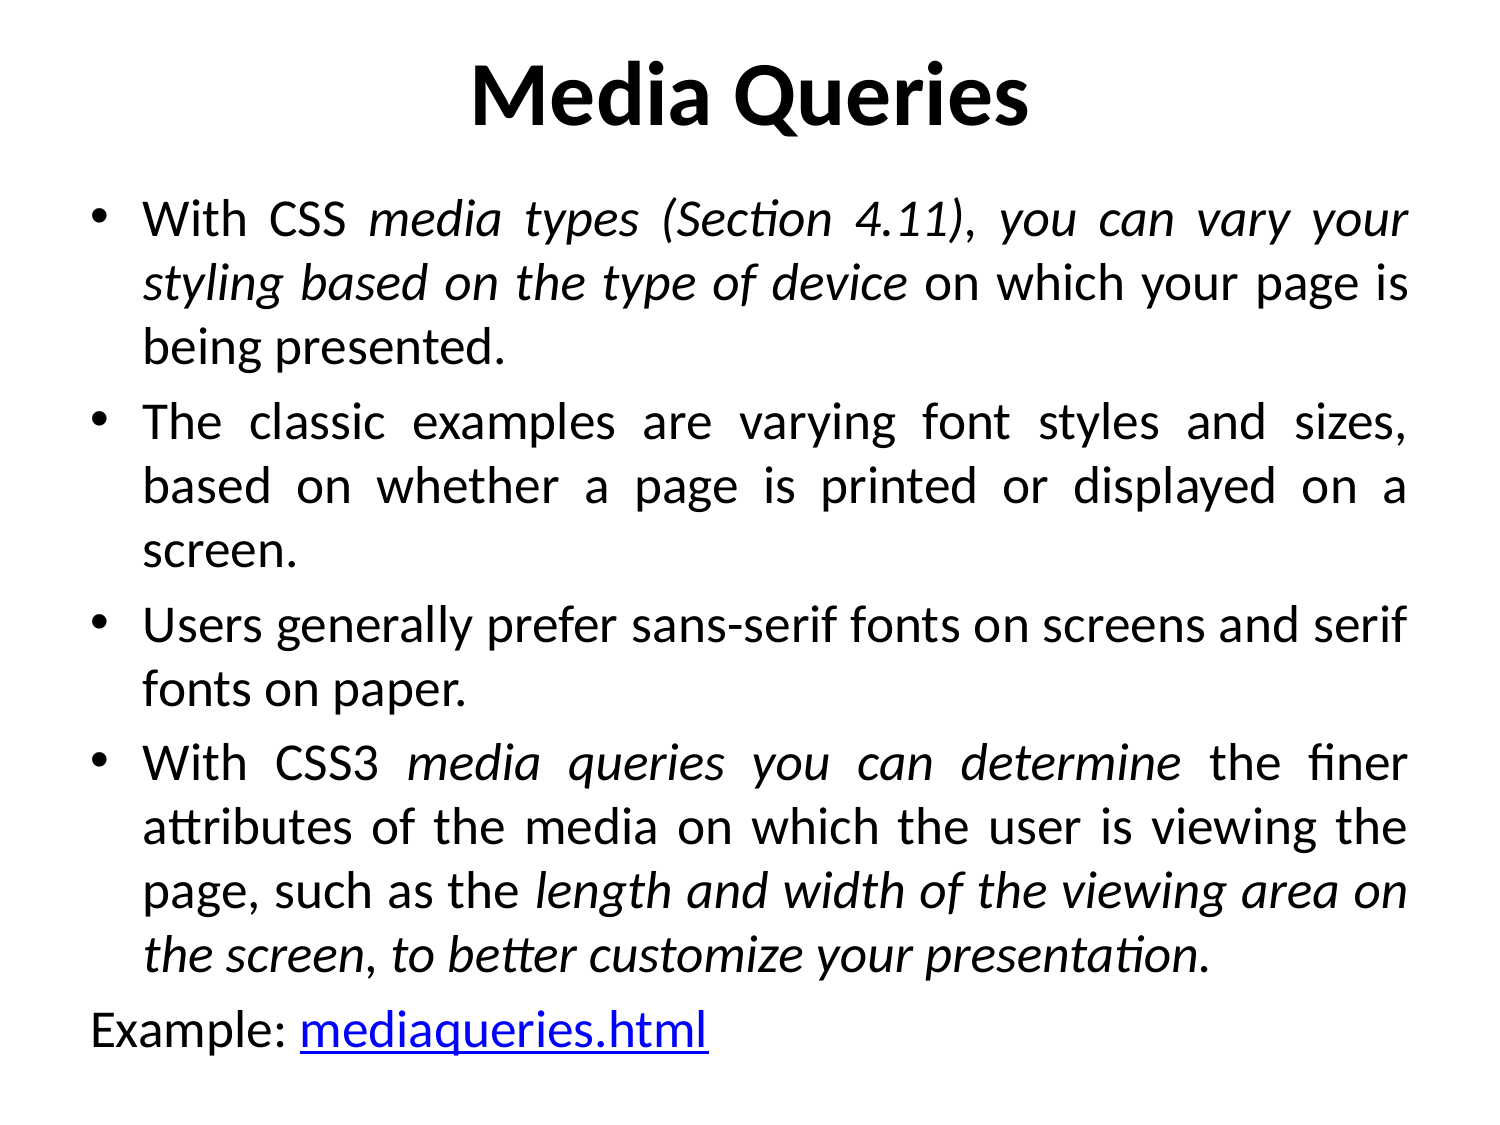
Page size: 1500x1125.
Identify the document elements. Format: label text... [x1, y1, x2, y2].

title Media Queries [75, 11, 1425, 166]
list With CSS media types (Section 4.11), you can vary your styling based on the type of device on which your page is being presented. The classic examples are varying font styles and sizes, based on whether a page is printed or displayed on a screen. Users generally prefer sans-serif fonts on screens and serif fonts on paper. With CSS3 media queries you can determine the finer attributes of the media on which the user is viewing the page, such as the length and width of the viewing area on the screen, to better customize your presentation. Example: mediaqueries.html [75, 175, 1425, 1067]
